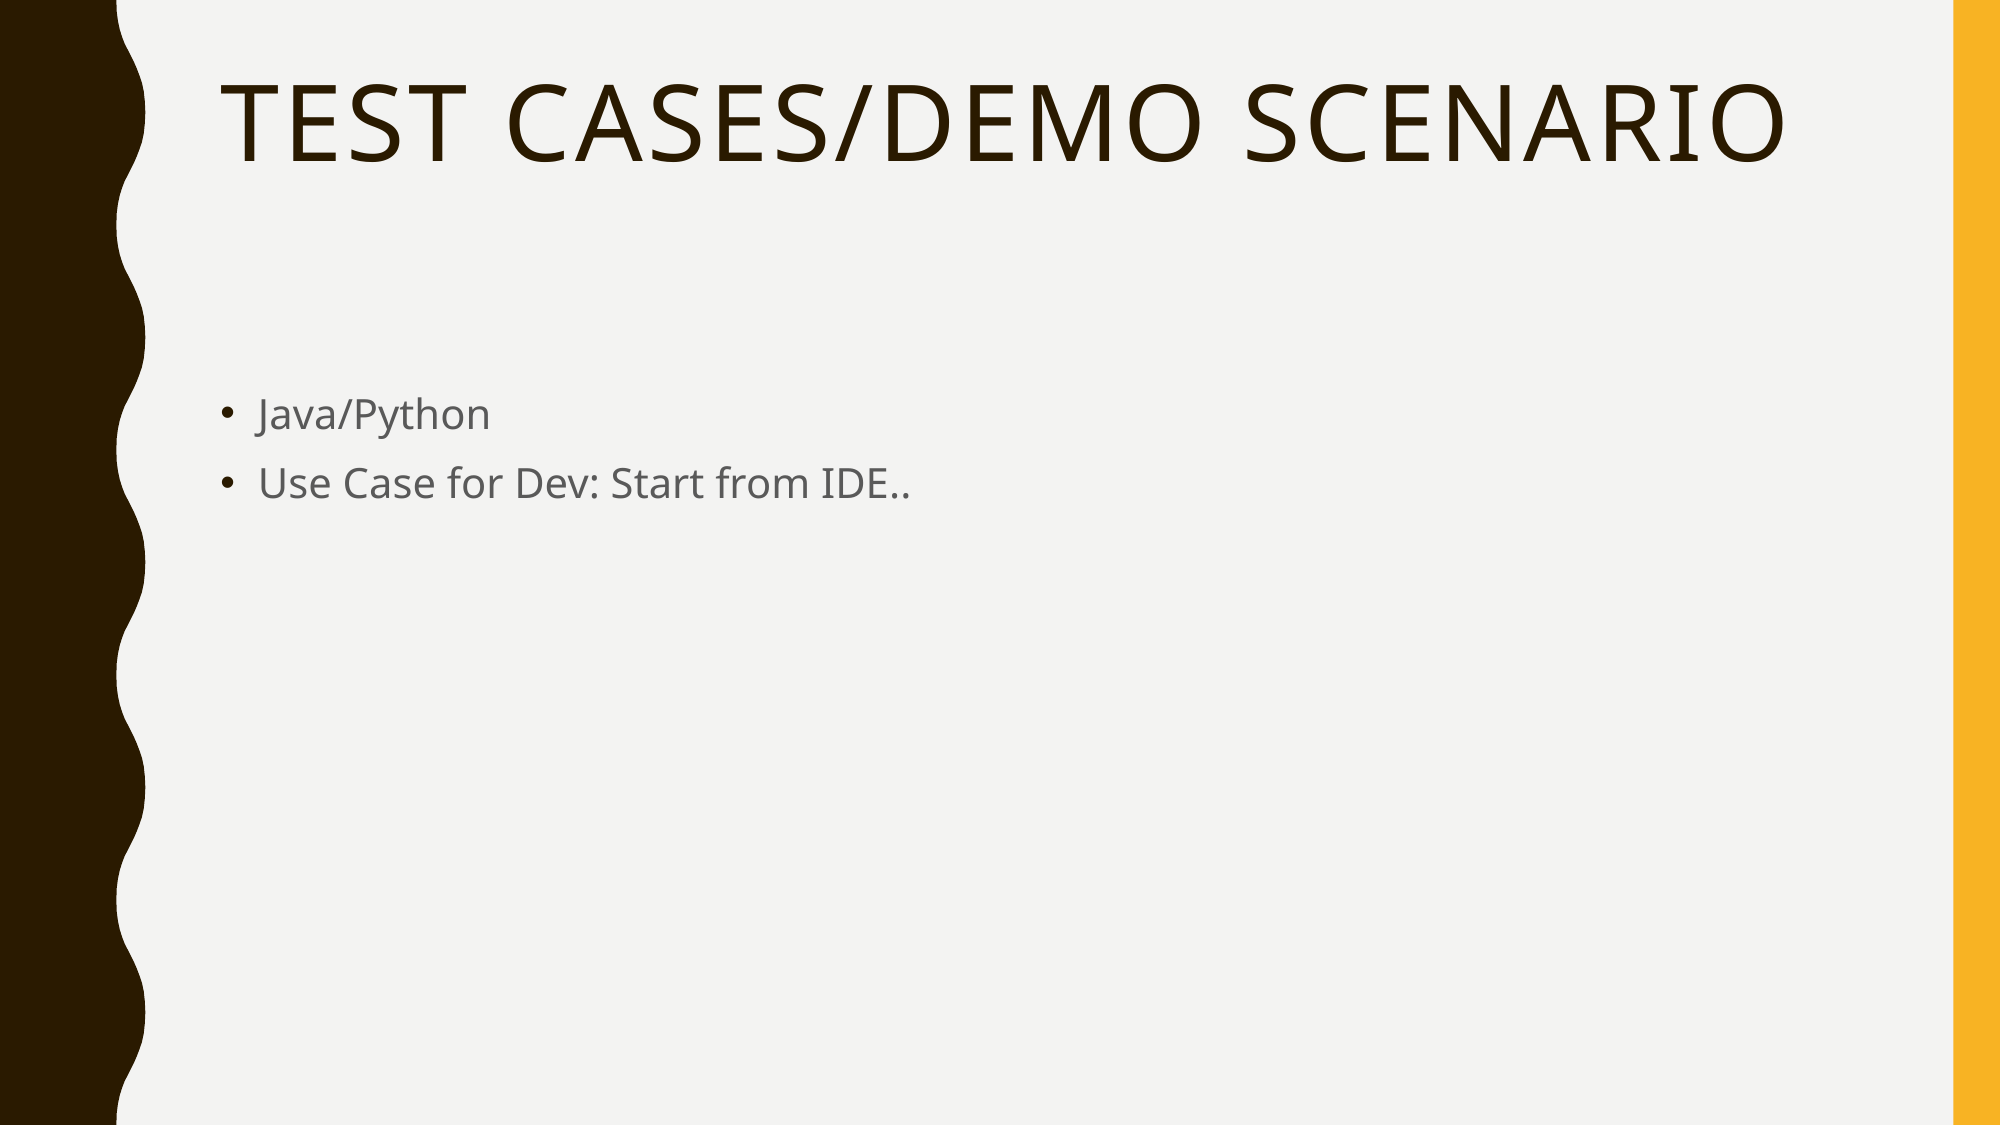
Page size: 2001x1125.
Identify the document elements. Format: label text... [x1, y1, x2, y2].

title Test cases/Demo scenario [205, 62, 1875, 308]
list Java/Python Use Case for Dev: Start from IDE.. [205, 375, 1875, 965]
